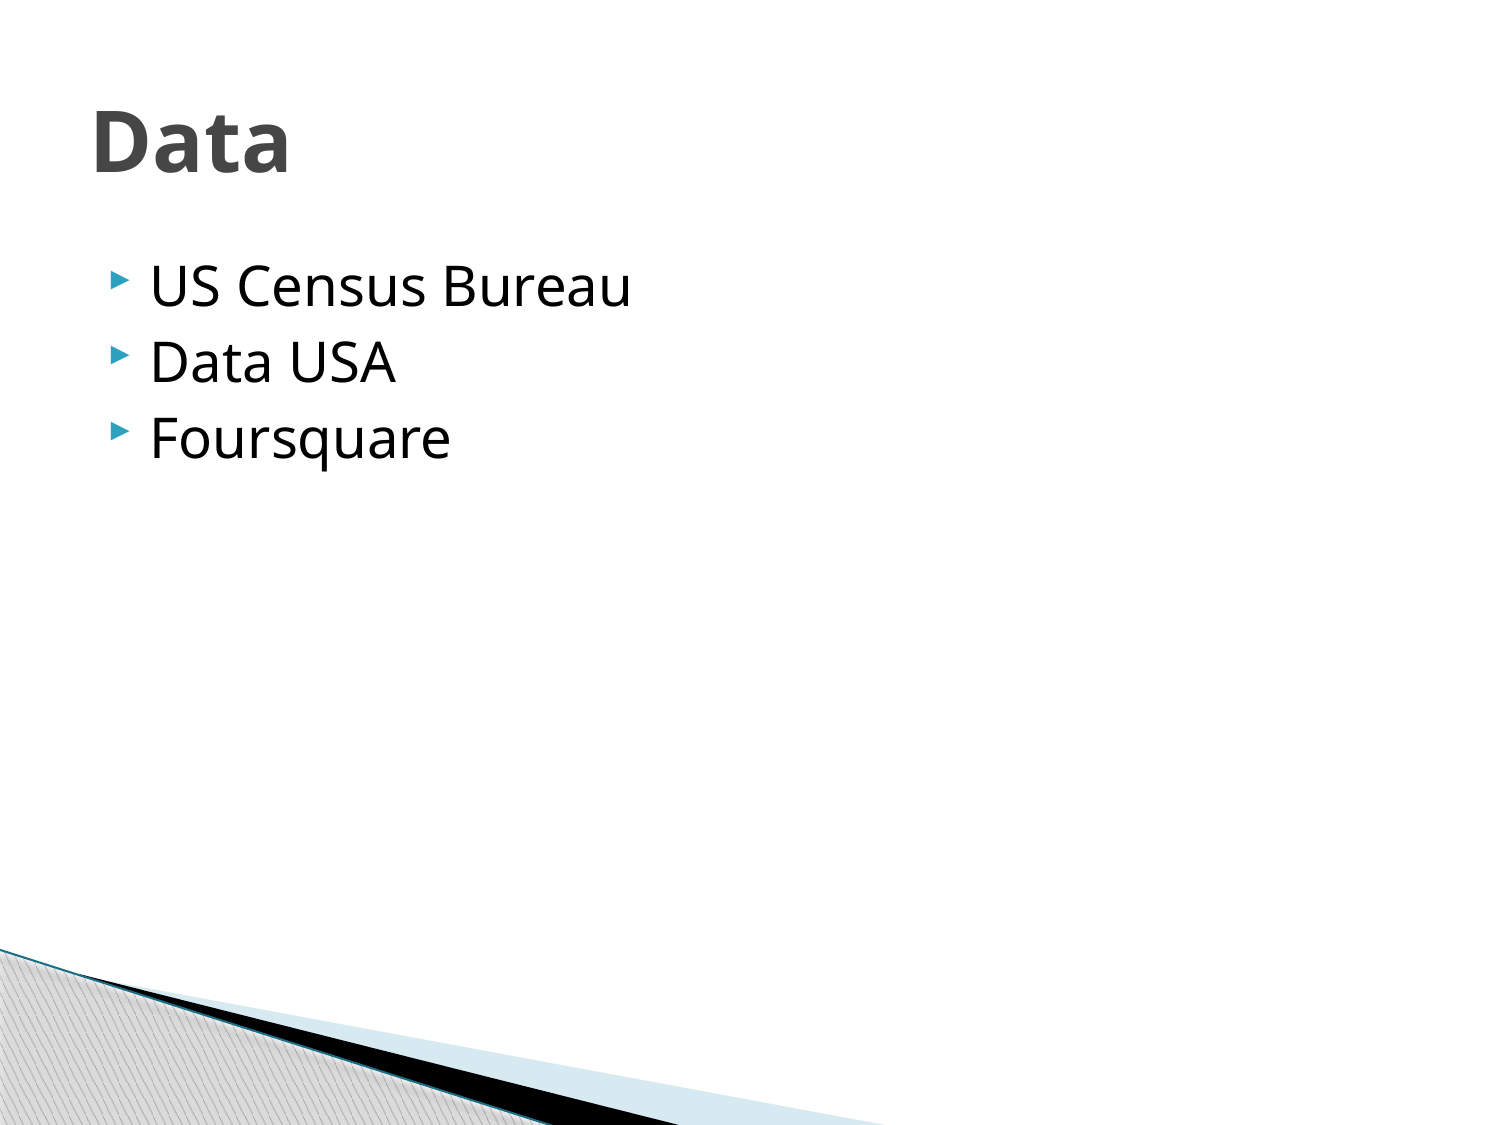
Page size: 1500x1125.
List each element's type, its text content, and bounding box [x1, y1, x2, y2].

list US Census Bureau Data USA Foursquare [75, 243, 1425, 986]
title Data [75, 45, 1425, 233]
